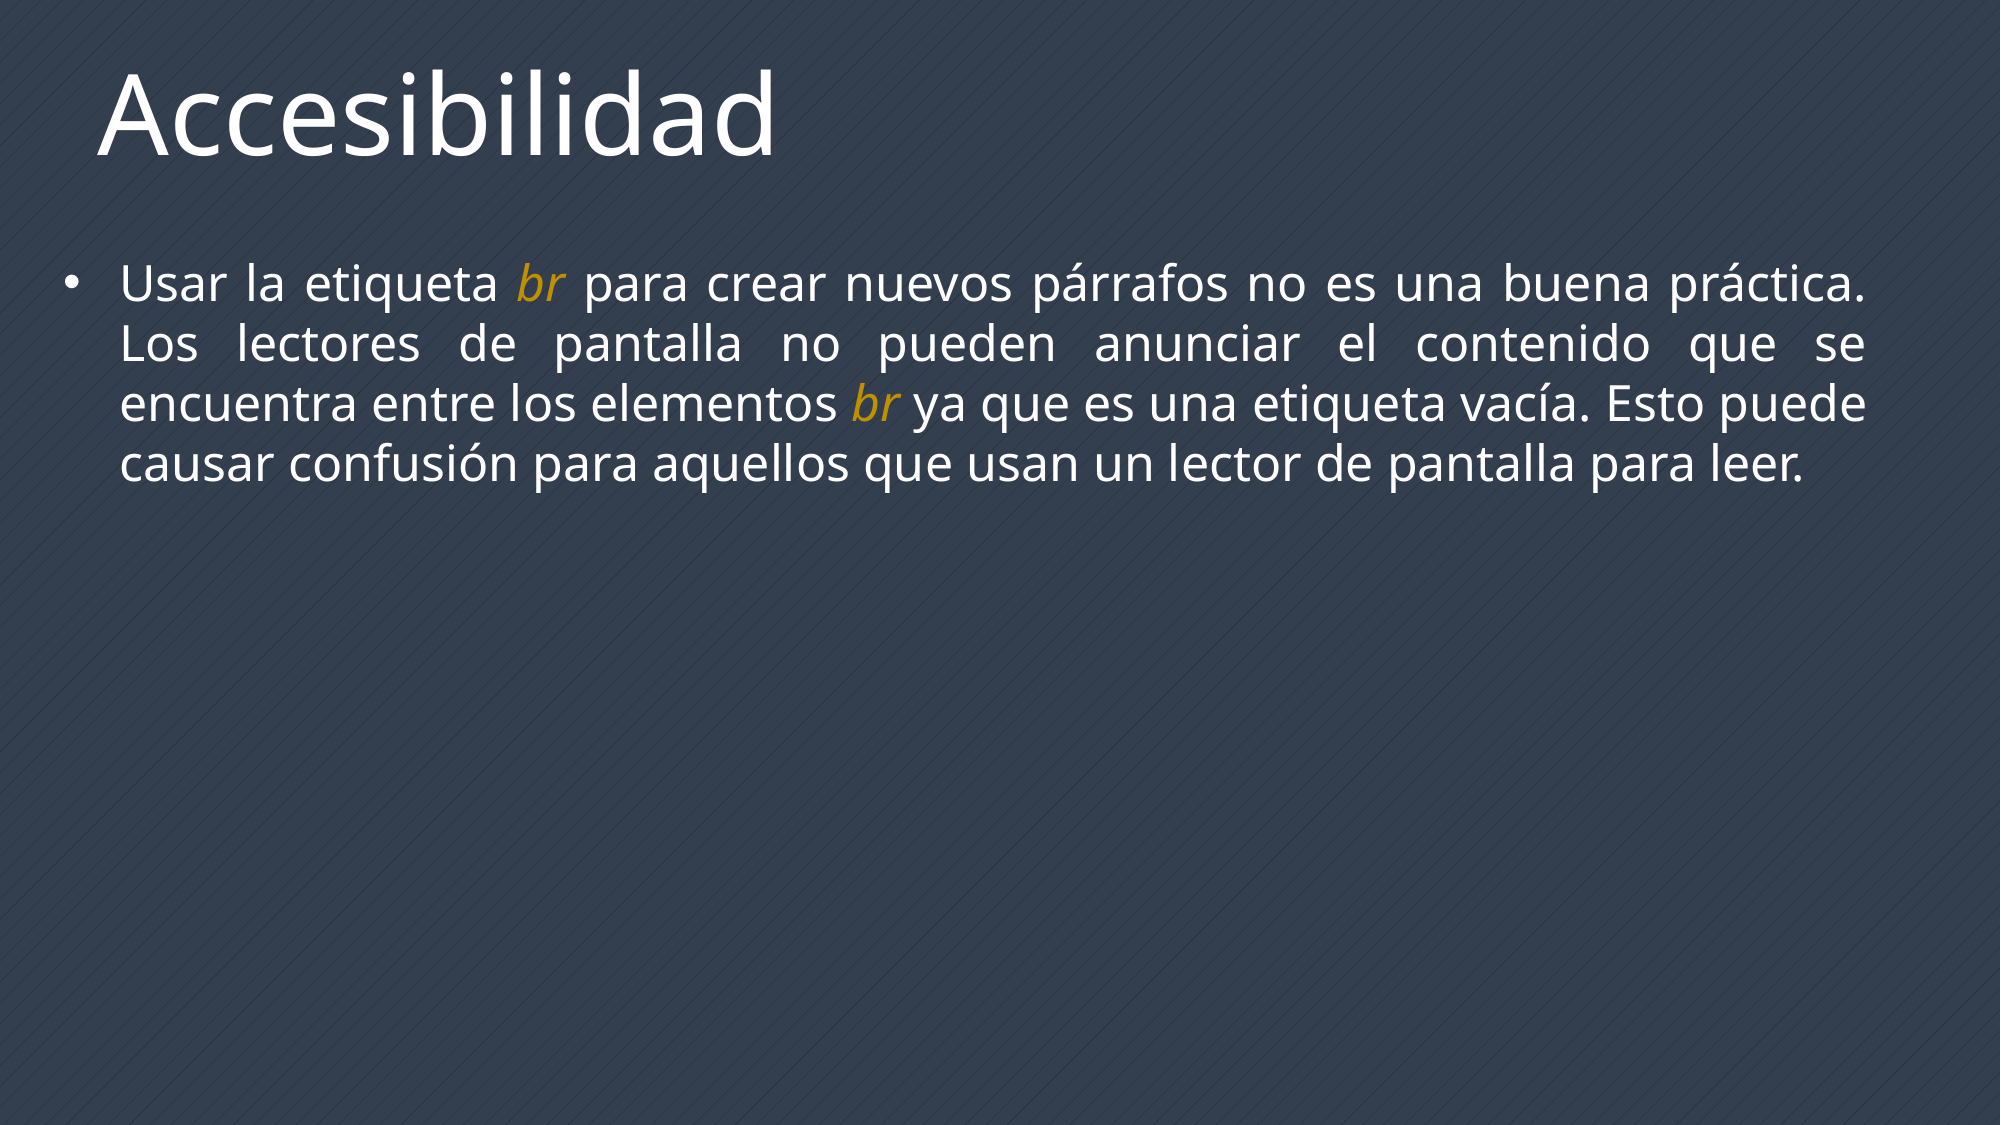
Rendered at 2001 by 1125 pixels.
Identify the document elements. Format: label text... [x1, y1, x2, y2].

text_box Accesibilidad [82, 35, 1918, 186]
text_box Usar la etiqueta br para crear nuevos párrafos no es una buena práctica. Los lectores de pantalla no pueden anunciar el contenido que se encuentra entre los elementos br ya que es una etiqueta vacía. Esto puede causar confusión para aquellos que usan un lector de pantalla para leer. [48, 244, 1883, 560]
